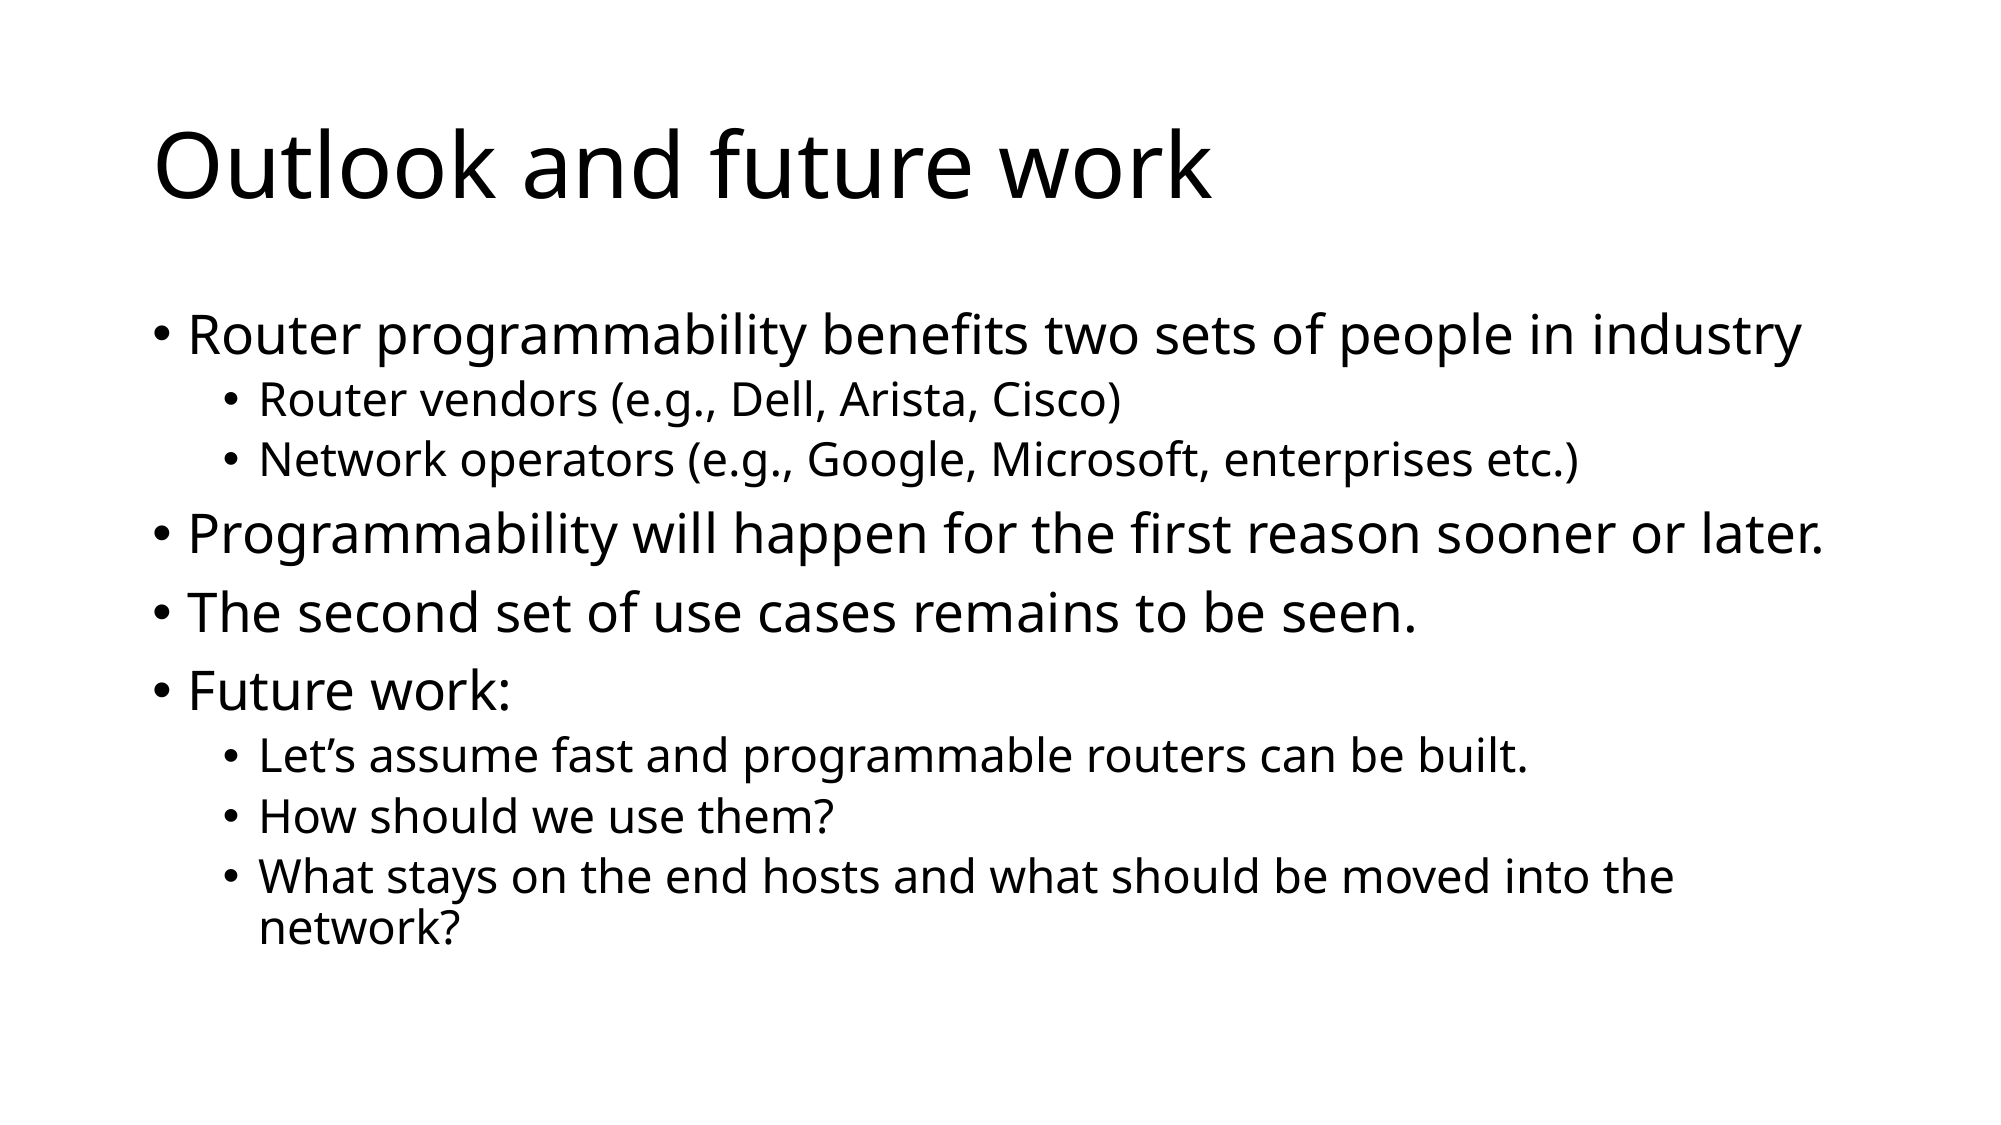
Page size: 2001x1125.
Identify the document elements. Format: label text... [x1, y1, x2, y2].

list Router programmability benefits two sets of people in industry Router vendors (e.g., Dell, Arista, Cisco) Network operators (e.g., Google, Microsoft, enterprises etc.) Programmability will happen for the first reason sooner or later. The second set of use cases remains to be seen. Future work: Let’s assume fast and programmable routers can be built. How should we use them? What stays on the end hosts and what should be moved into the network? [137, 299, 1863, 1014]
title Outlook and future work [137, 59, 1863, 278]
